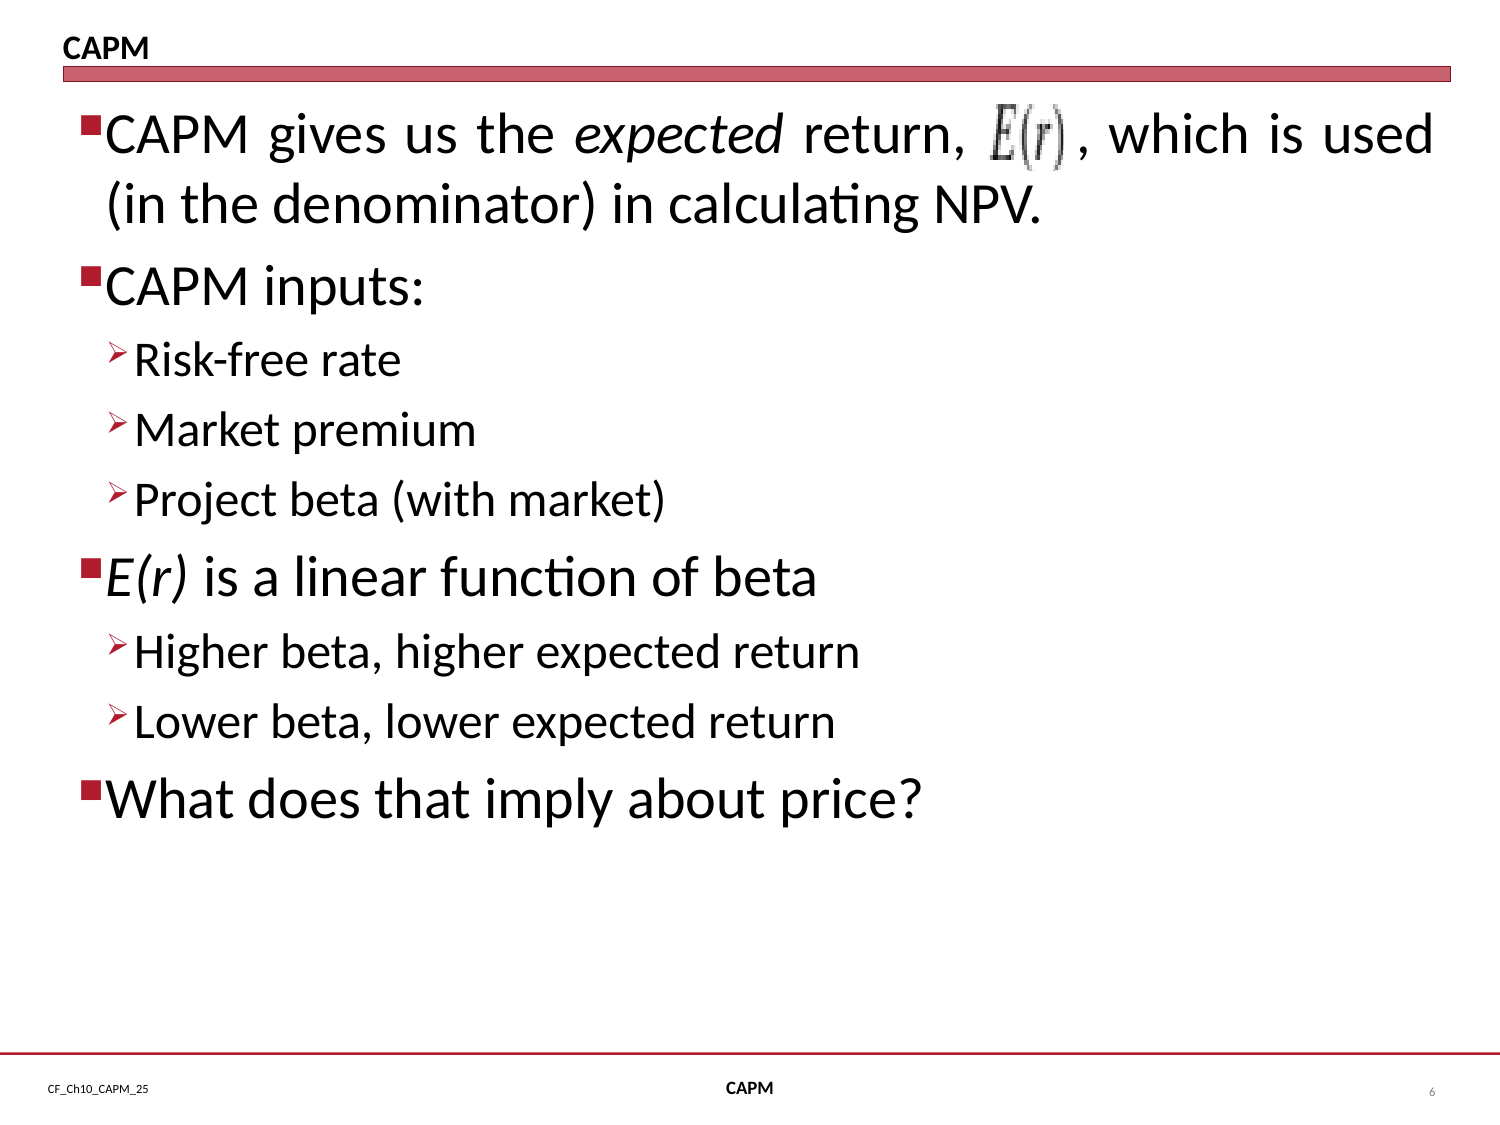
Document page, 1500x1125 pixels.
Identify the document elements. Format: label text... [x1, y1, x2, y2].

slide_number 6 [1375, 1061, 1451, 1122]
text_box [983, 99, 1065, 171]
list CAPM gives us the expected return, , which is used (in the denominator) in calculating NPV. CAPM inputs: Risk-free rate Market premium Project beta (with market) E(r) is a linear function of beta Higher beta, higher expected return Lower beta, lower expected return What does that imply about price? [63, 87, 1451, 1041]
footer CAPM [512, 1056, 988, 1117]
title CAPM [62, 6, 1451, 67]
